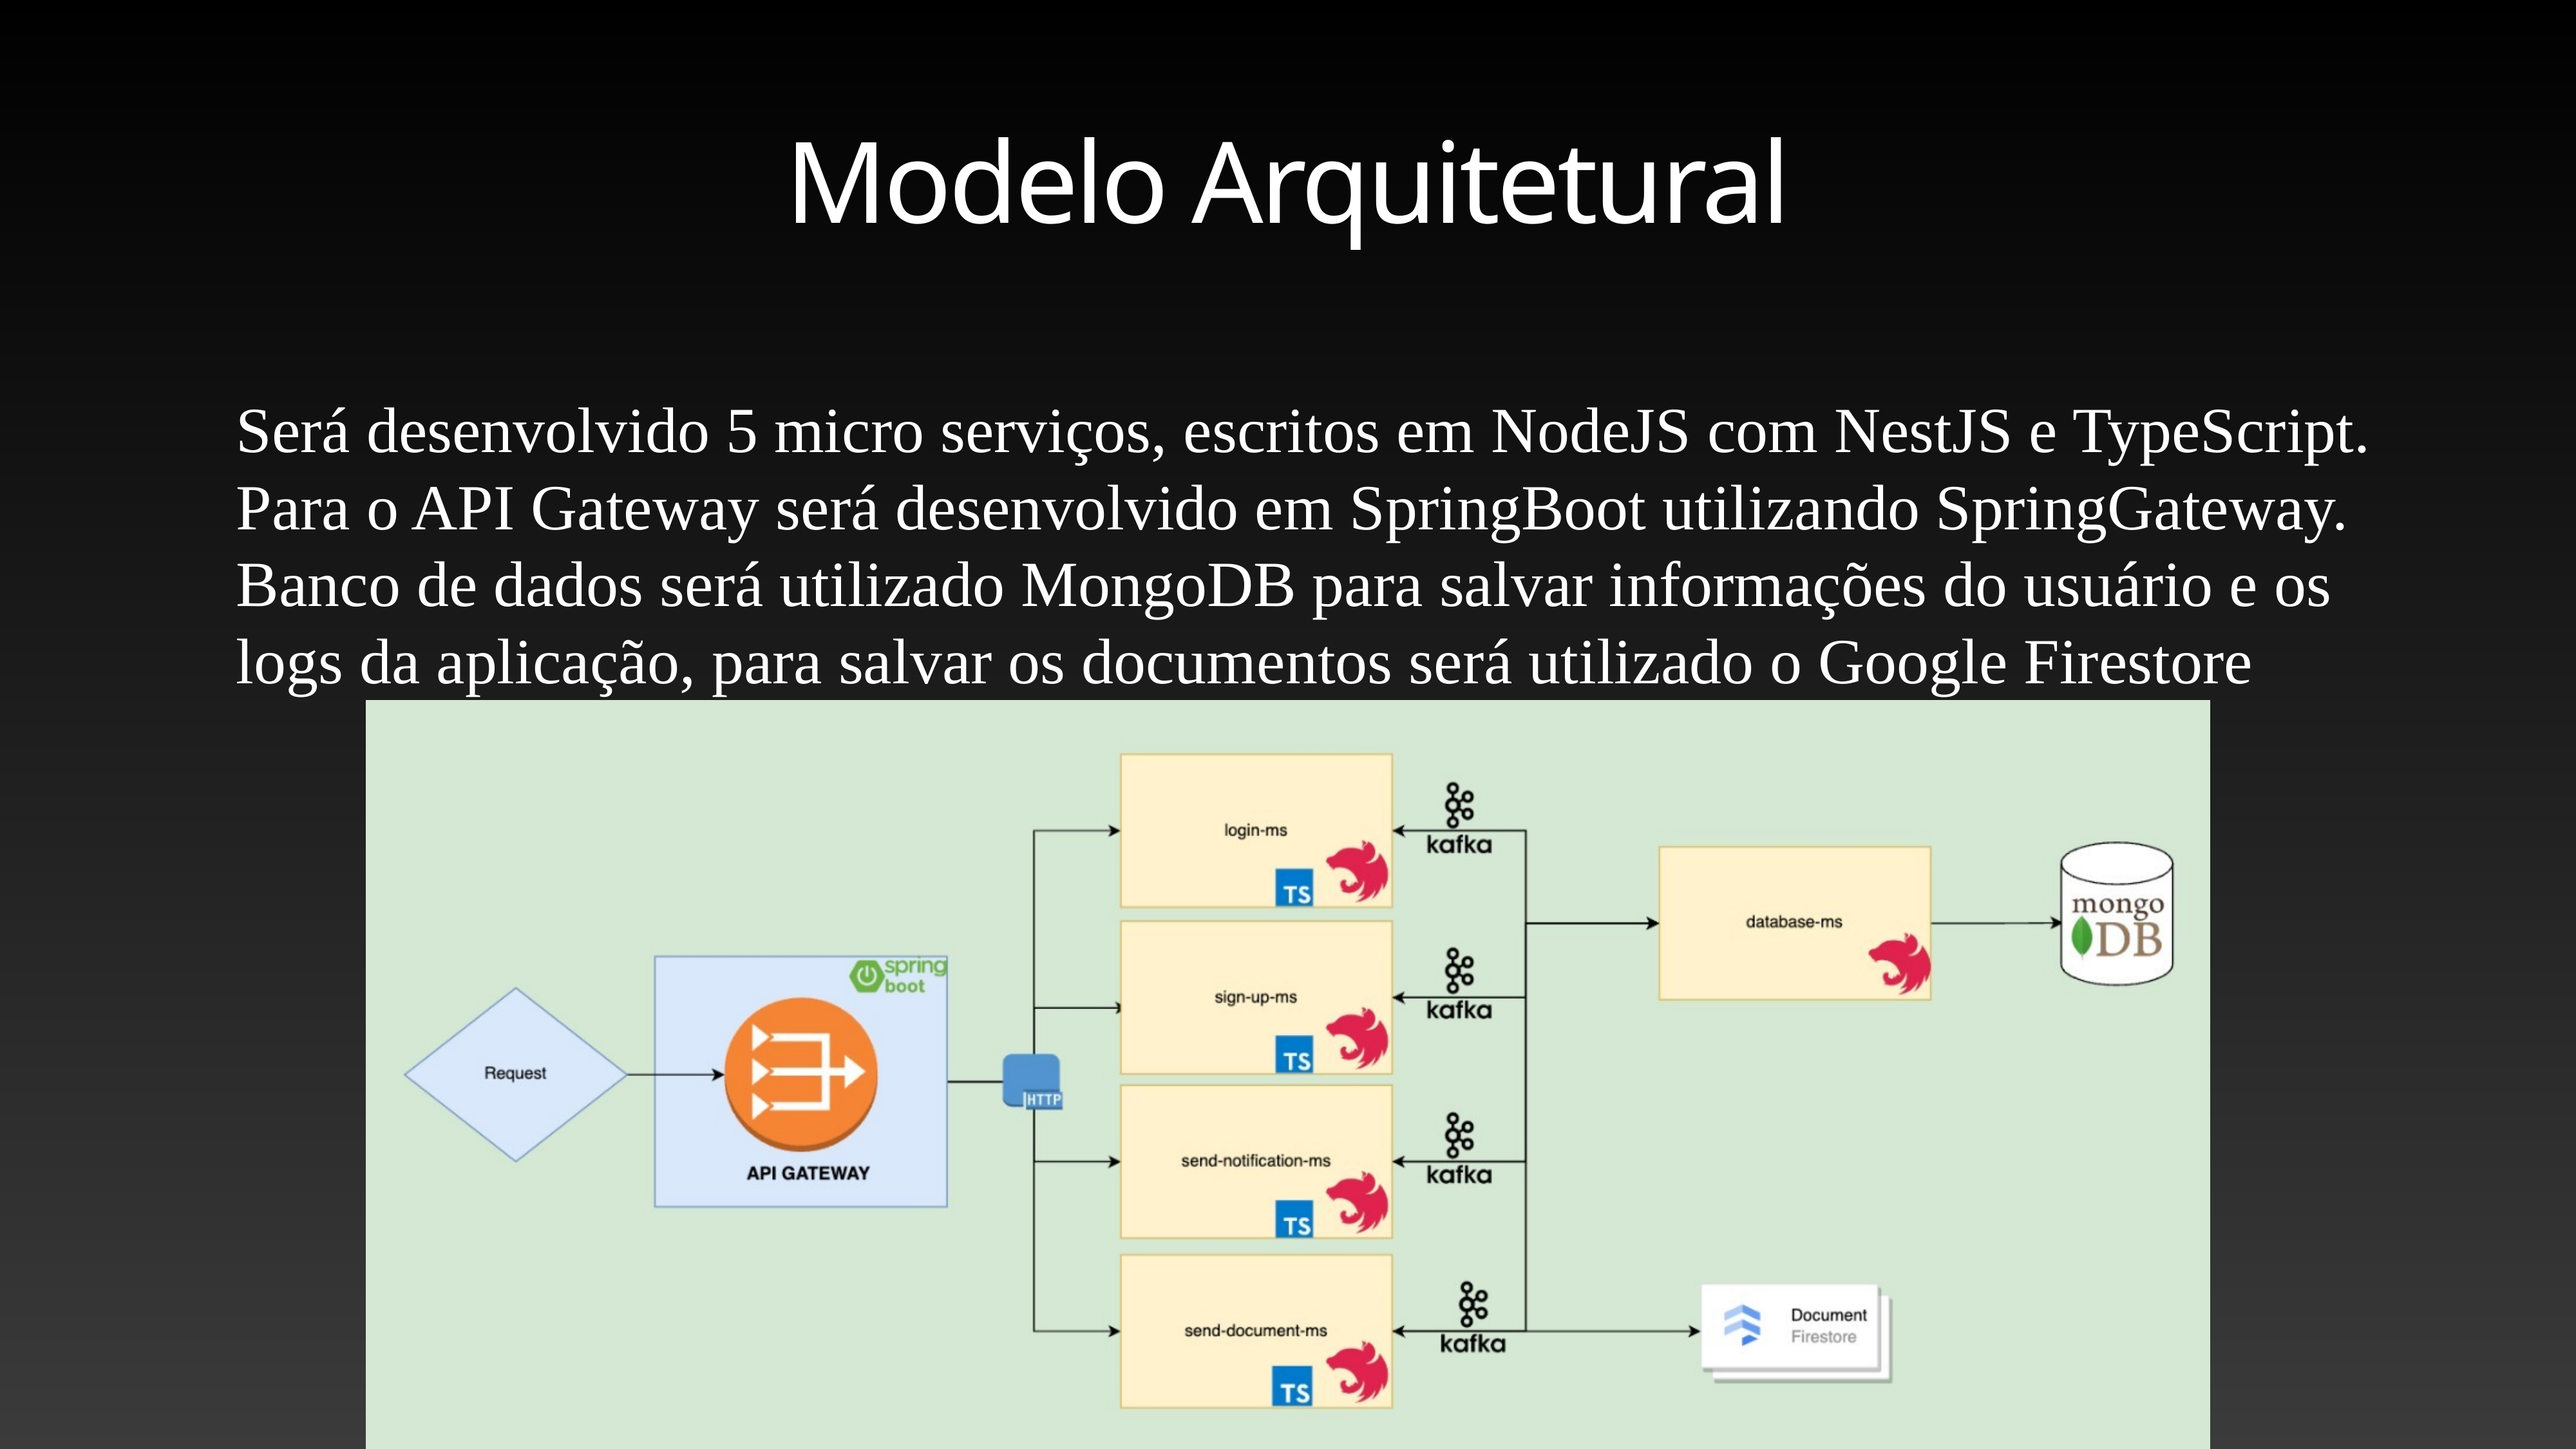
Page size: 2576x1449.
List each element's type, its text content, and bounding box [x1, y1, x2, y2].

picture [366, 700, 2210, 1449]
list Será desenvolvido 5 micro serviços, escritos em NodeJS com NestJS e TypeScript. Para o API Gateway será desenvolvido em SpringBoot utilizando SpringGateway. Banco de dados será utilizado MongoDB para salvar informações do usuário e os logs da aplicação, para salvar os documentos será utilizado o Google Firestore [133, 382, 2443, 1274]
title Modelo Arquitetural [133, 85, 2443, 251]
